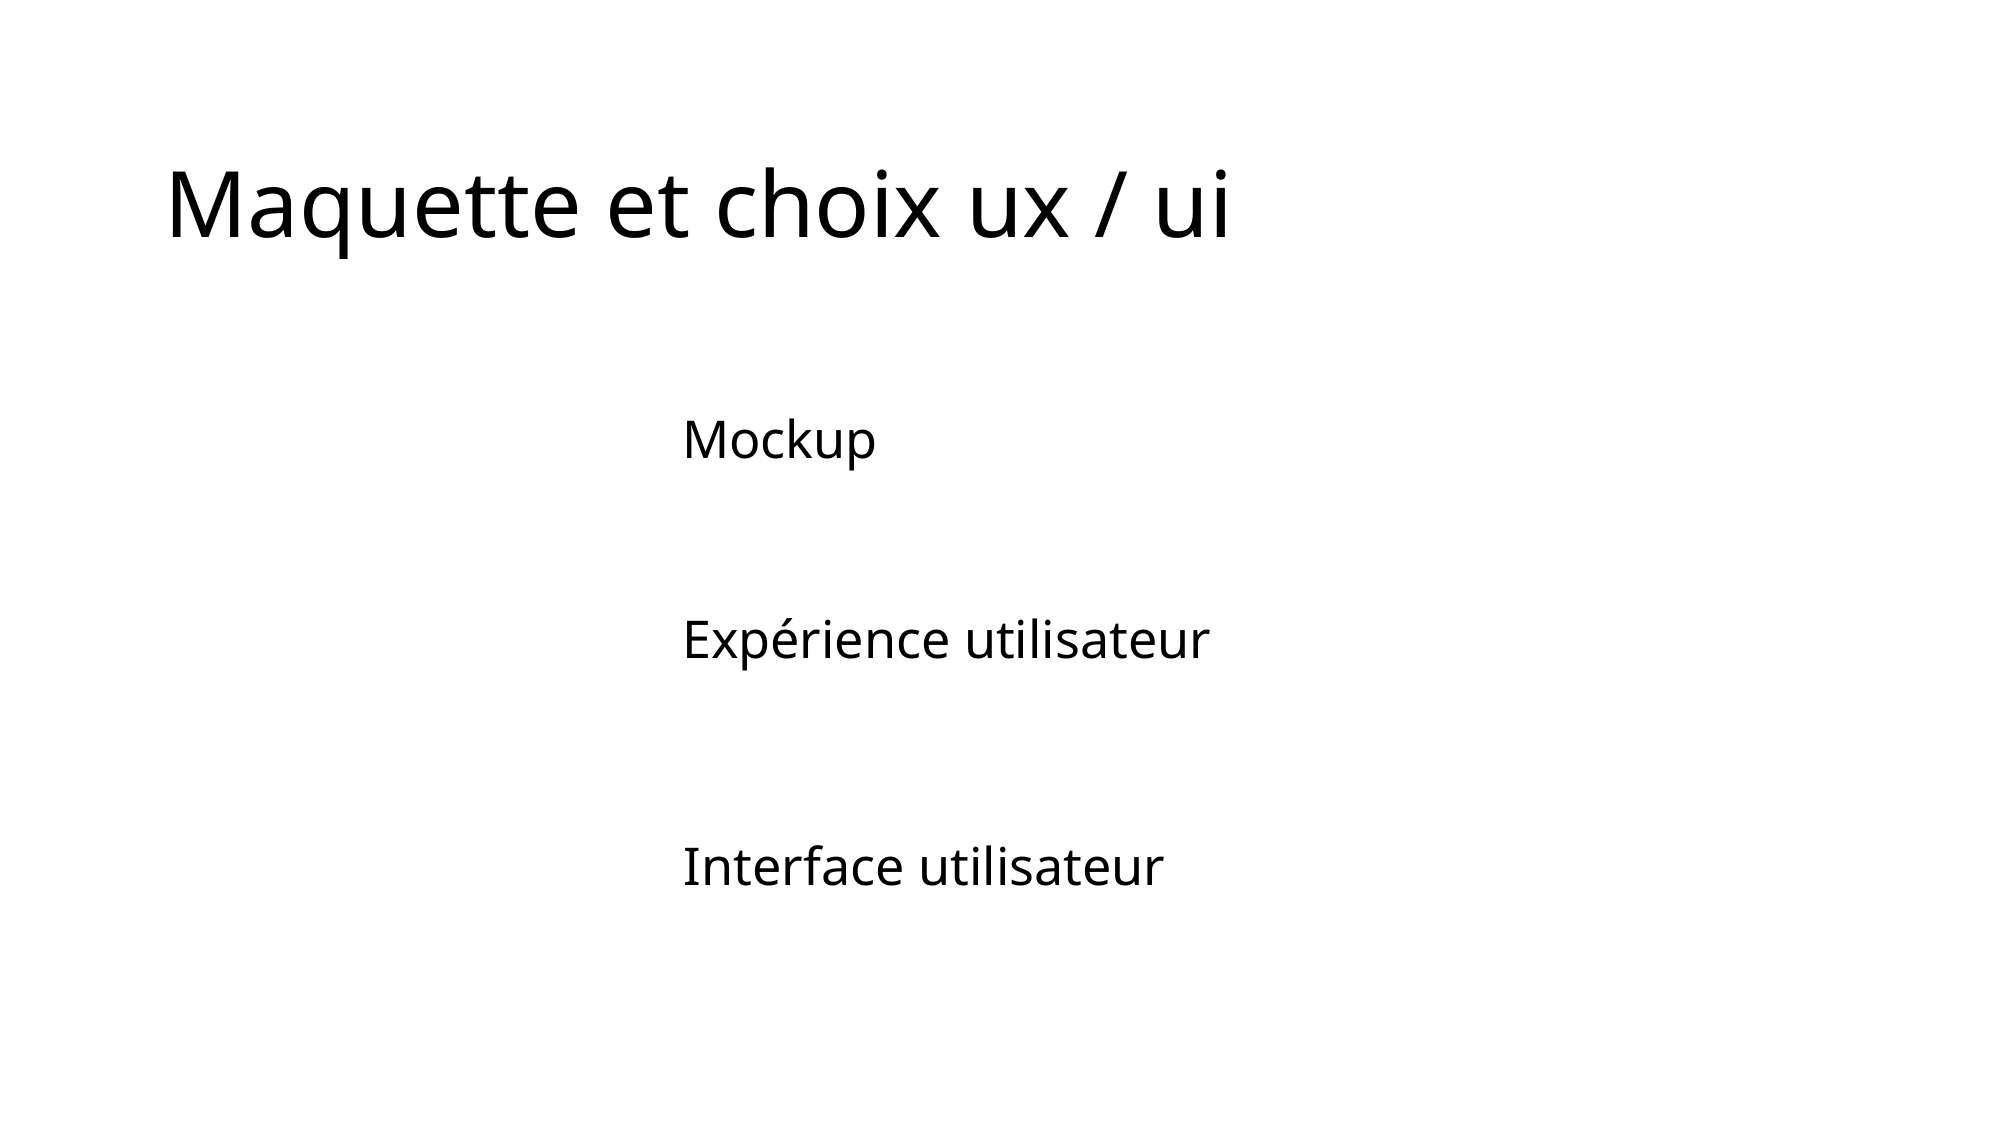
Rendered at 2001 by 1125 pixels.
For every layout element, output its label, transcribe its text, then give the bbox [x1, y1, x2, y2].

text_box Expérience utilisateur [667, 566, 1367, 716]
text_box Interface utilisateur [668, 793, 1368, 944]
title Maquette et choix ux / ui [149, 99, 1854, 317]
text_box Mockup [667, 366, 1367, 517]
